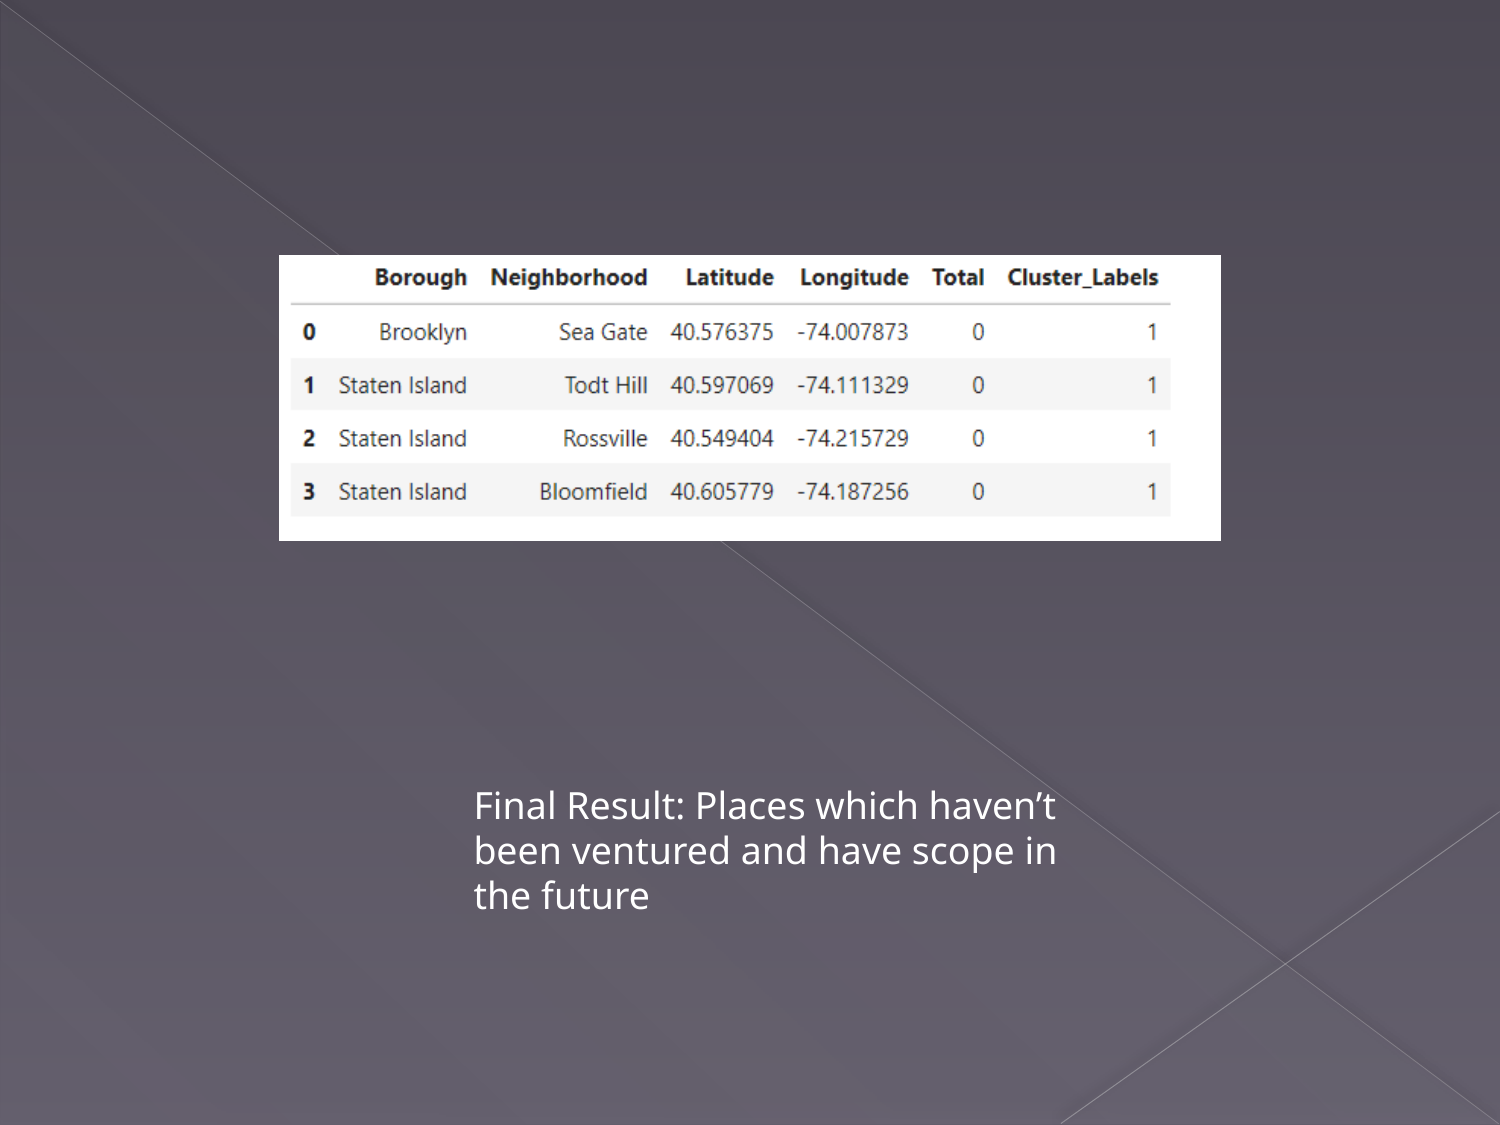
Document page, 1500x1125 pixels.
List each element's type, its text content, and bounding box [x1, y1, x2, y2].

picture [279, 255, 1221, 541]
text_box Final Result: Places which haven’t been ventured and have scope in the future [458, 775, 1097, 925]
